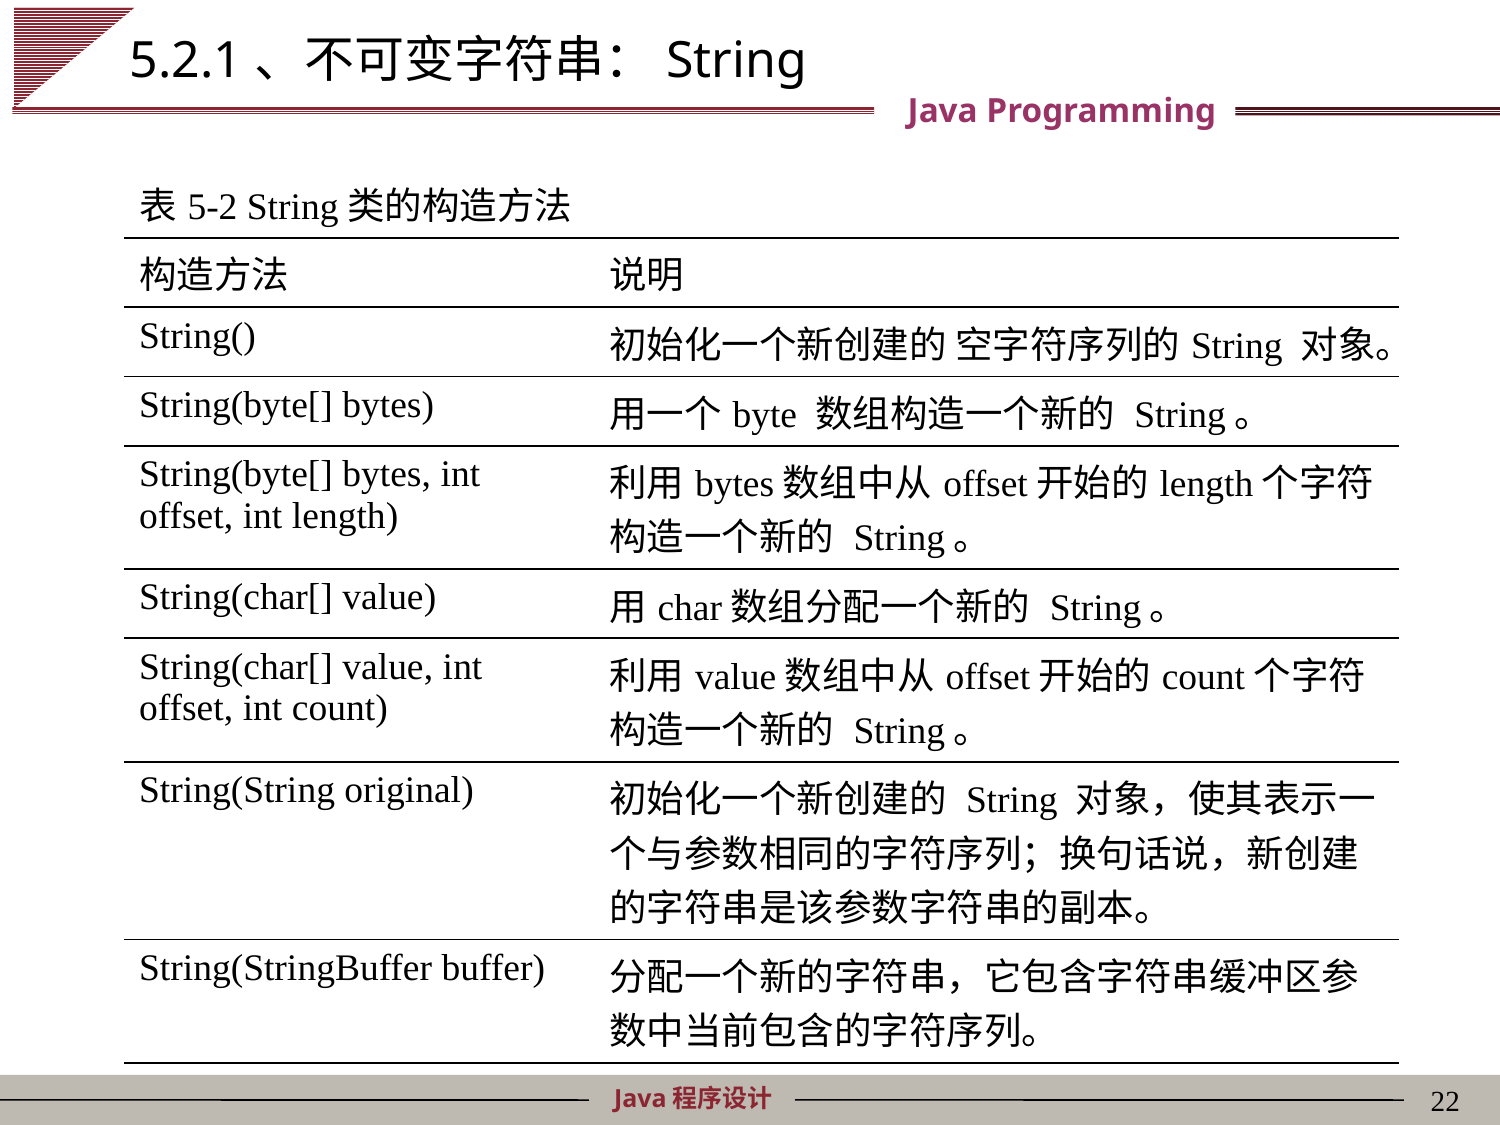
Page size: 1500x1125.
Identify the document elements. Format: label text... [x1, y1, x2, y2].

table_cell 用一个byte 数组构造一个新的 String。 [594, 377, 1399, 445]
table_cell 利用bytes数组中从offset开始的length个字符构造一个新的 String。 [594, 447, 1399, 568]
table_cell 说明 [594, 239, 1399, 306]
title 5.2.1、不可变字符串：String [114, 20, 1390, 96]
table_cell String(byte[] bytes) [124, 377, 594, 445]
table_cell 利用value数组中从offset开始的count个字符构造一个新的 String。 [594, 639, 1399, 761]
table_cell 构造方法 [124, 239, 594, 306]
table_cell 初始化一个新创建的 String 对象，使其表示一个与参数相同的字符序列；换句话说，新创建的字符串是该参数字符串的副本。 [594, 763, 1399, 939]
table_cell 用char数组分配一个新的 String。 [594, 570, 1399, 637]
table_cell String() [124, 308, 594, 376]
table_header 表5-2 String类的构造方法 [124, 169, 1399, 237]
table_cell String(byte[] bytes, int offset, int length) [124, 447, 594, 568]
table_cell String(char[] value, int offset, int count) [124, 639, 594, 761]
table_cell String(String original) [124, 763, 594, 939]
table_cell String(StringBuffer buffer) [124, 940, 594, 1062]
table_cell 分配一个新的字符串，它包含字符串缓冲区参数中当前包含的字符序列。 [594, 940, 1399, 1062]
table_cell String(char[] value) [124, 570, 594, 637]
table_cell 初始化一个新创建的 空字符序列的String 对象。 [594, 308, 1399, 376]
